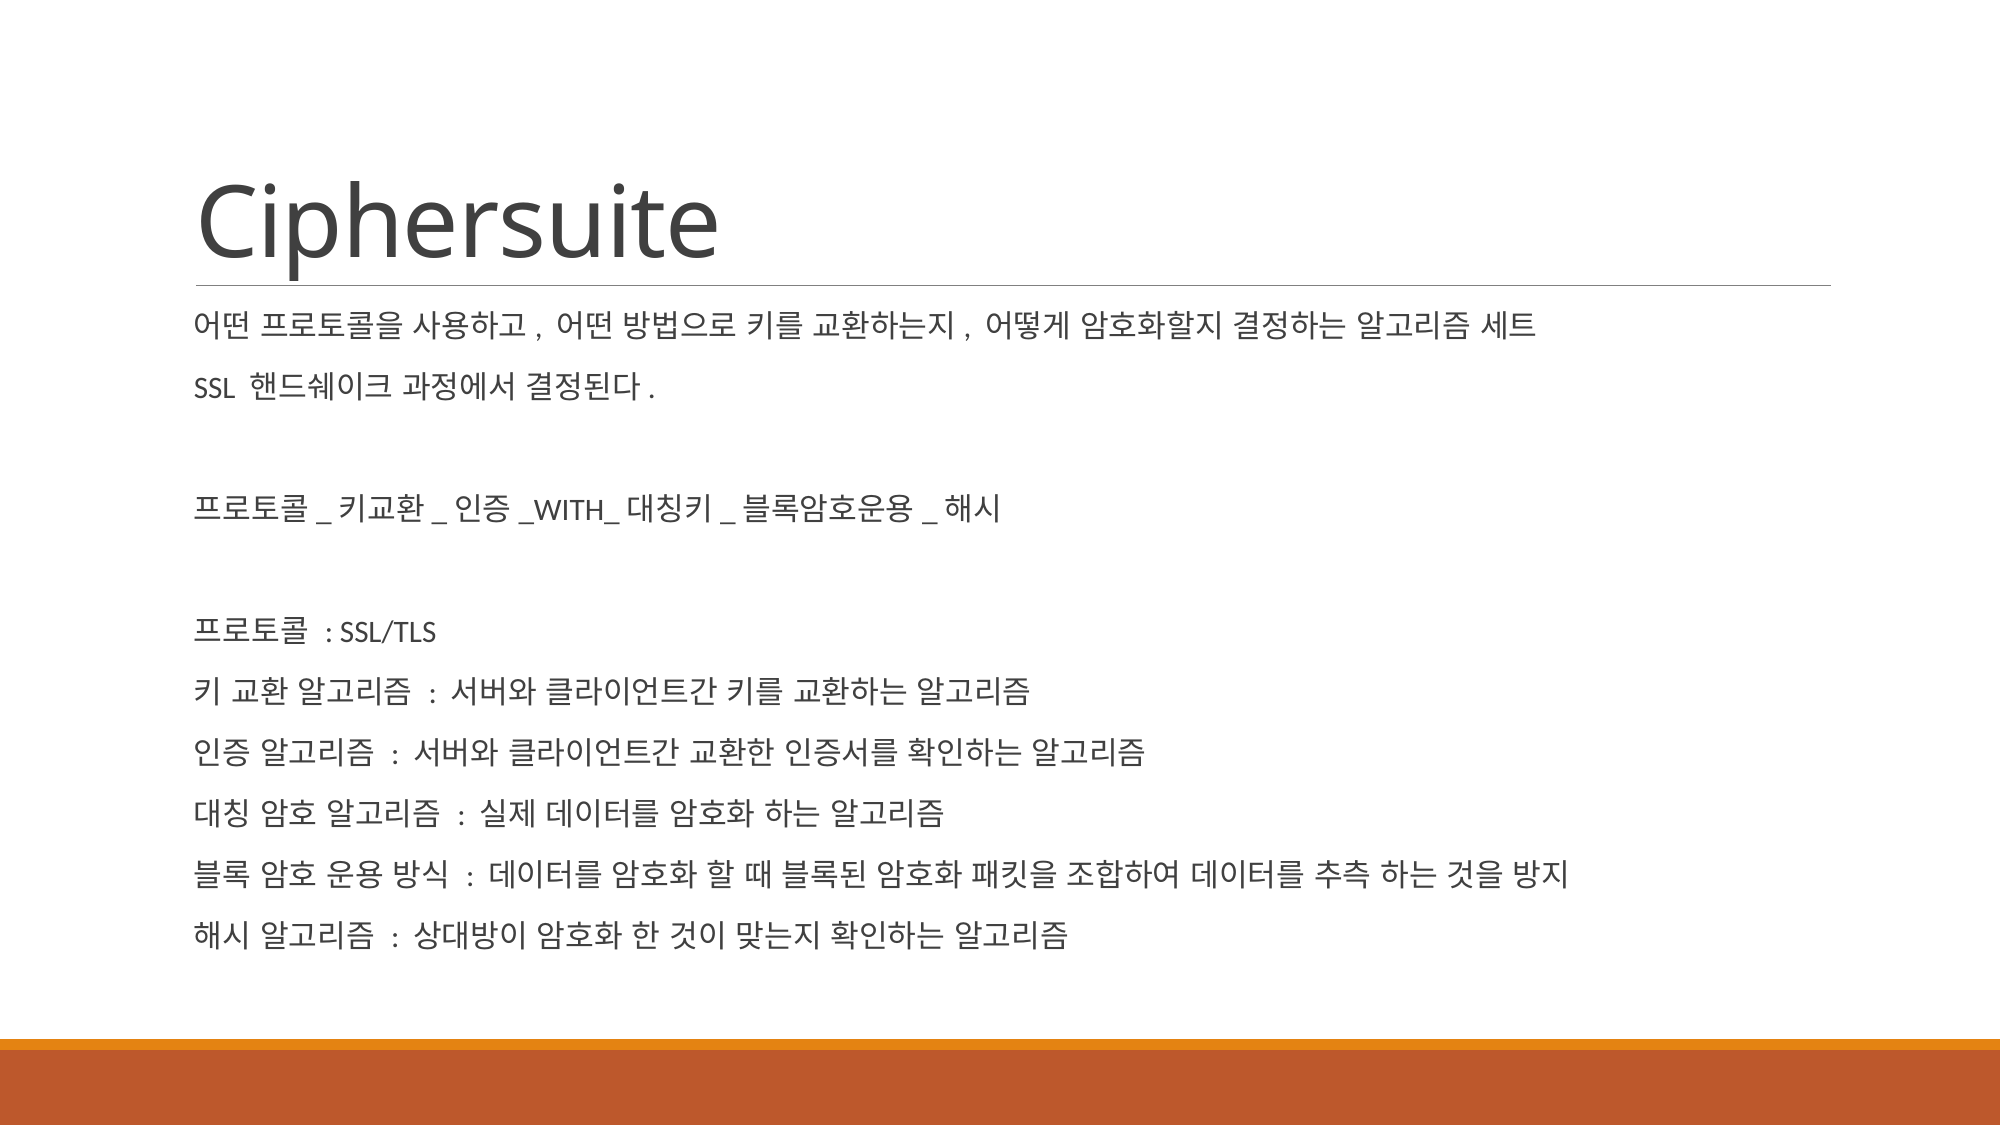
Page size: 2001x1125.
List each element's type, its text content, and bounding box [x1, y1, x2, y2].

list 어떤 프로토콜을 사용하고, 어떤 방법으로 키를 교환하는지, 어떻게 암호화할지 결정하는 알고리즘 세트 SSL 핸드쉐이크 과정에서 결정된다. 프로토콜_키교환_인증_WITH_대칭키_블록암호운용_해시 프로토콜 : SSL/TLS 키 교환 알고리즘 : 서버와 클라이언트간 키를 교환하는 알고리즘 인증 알고리즘 : 서버와 클라이언트간 교환한 인증서를 확인하는 알고리즘 대칭 암호 알고리즘 : 실제 데이터를 암호화 하는 알고리즘 블록 암호 운용 방식 : 데이터를 암호화 할 때 블록된 암호화 패킷을 조합하여 데이터를 추측 하는 것을 방지 해시 알고리즘 : 상대방이 암호화 한 것이 맞는지 확인하는 알고리즘 [180, 302, 1830, 963]
title Ciphersuite [180, 47, 1830, 285]
